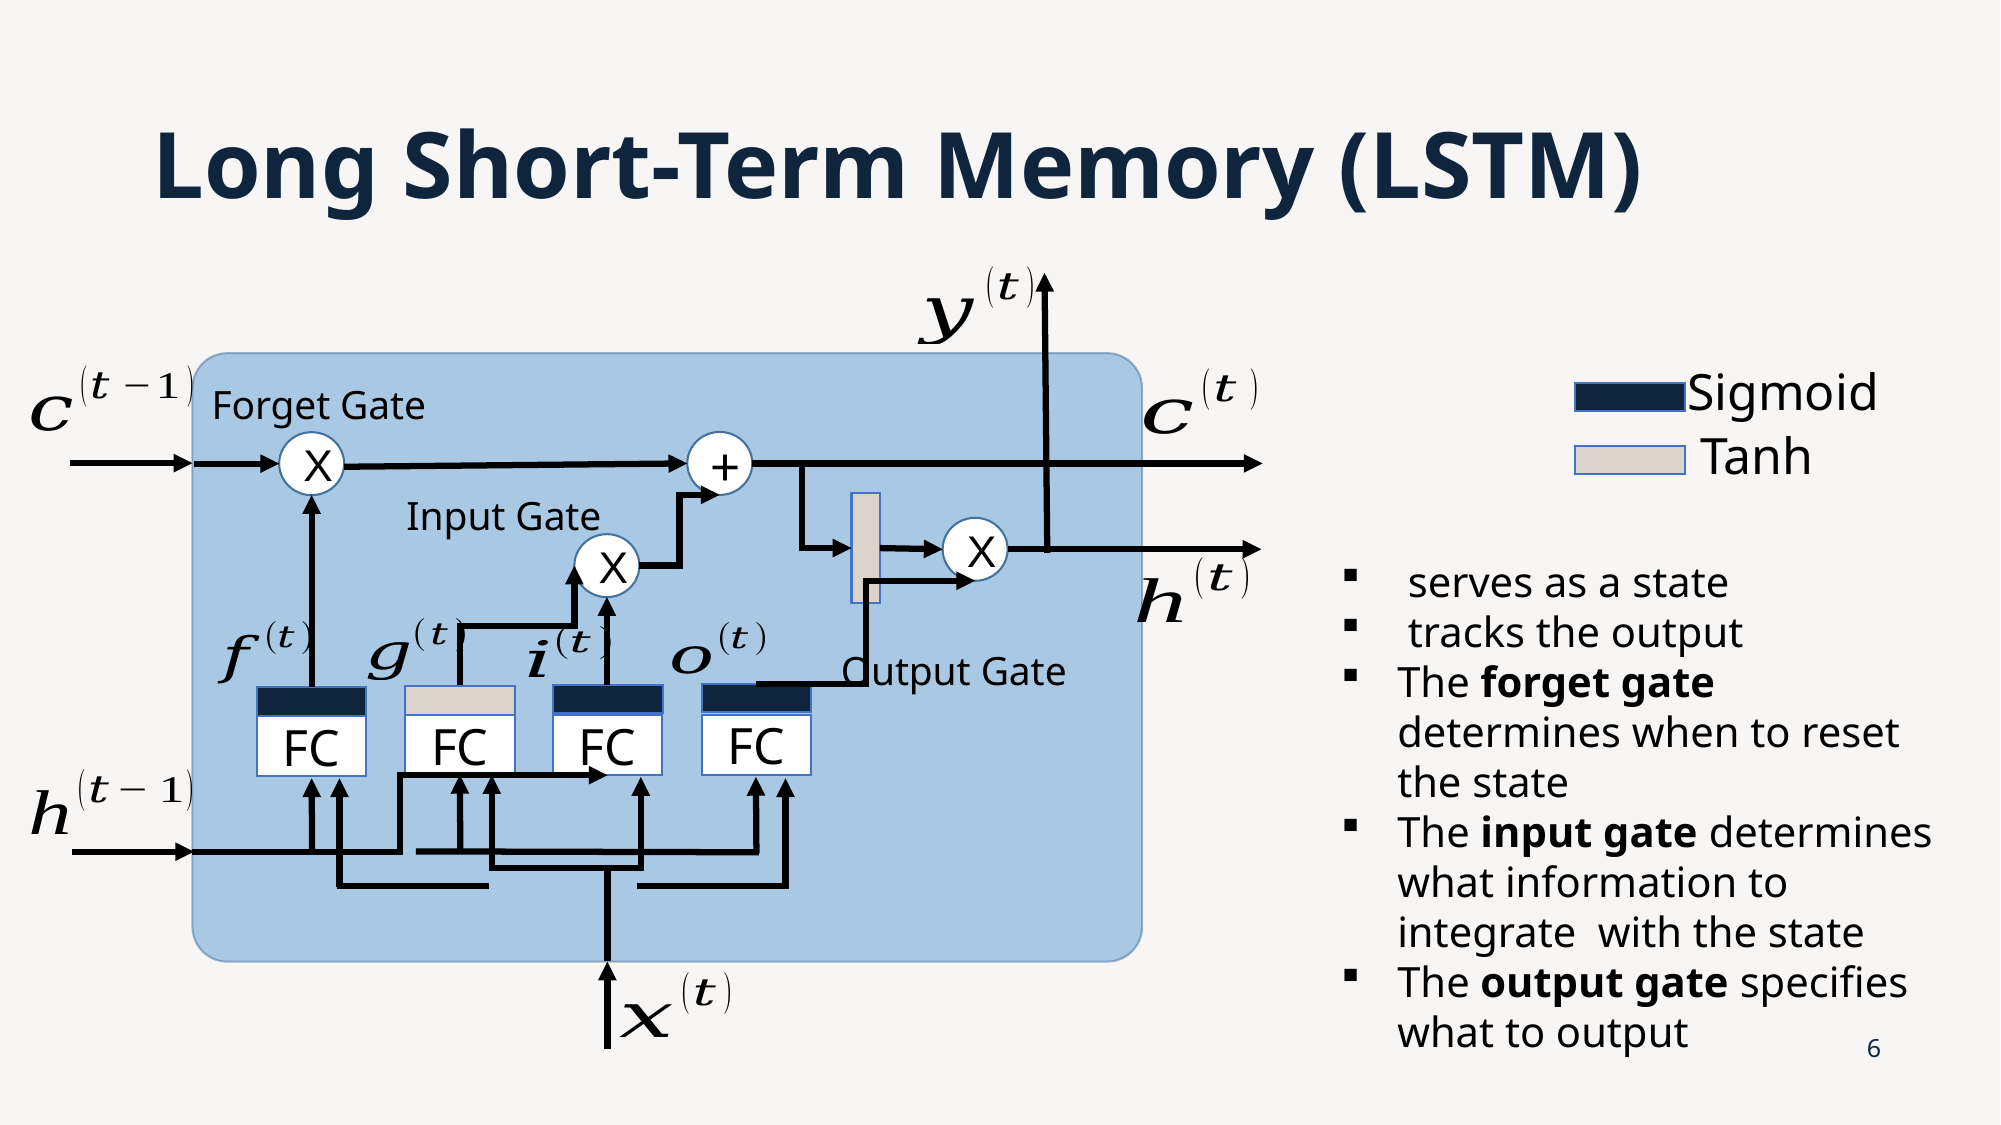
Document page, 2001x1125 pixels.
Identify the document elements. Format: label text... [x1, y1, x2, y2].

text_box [415, 580, 1068, 888]
text_box [1574, 382, 1672, 412]
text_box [192, 272, 1263, 961]
slide_number 6 [1836, 1020, 1912, 1080]
title Long Short-Term Memory (LSTM) [137, 59, 1863, 278]
text_box [1574, 445, 1685, 475]
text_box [210, 372, 490, 888]
text_box Tanh [1685, 416, 1829, 492]
text_box Sigmoid [1672, 353, 1894, 428]
